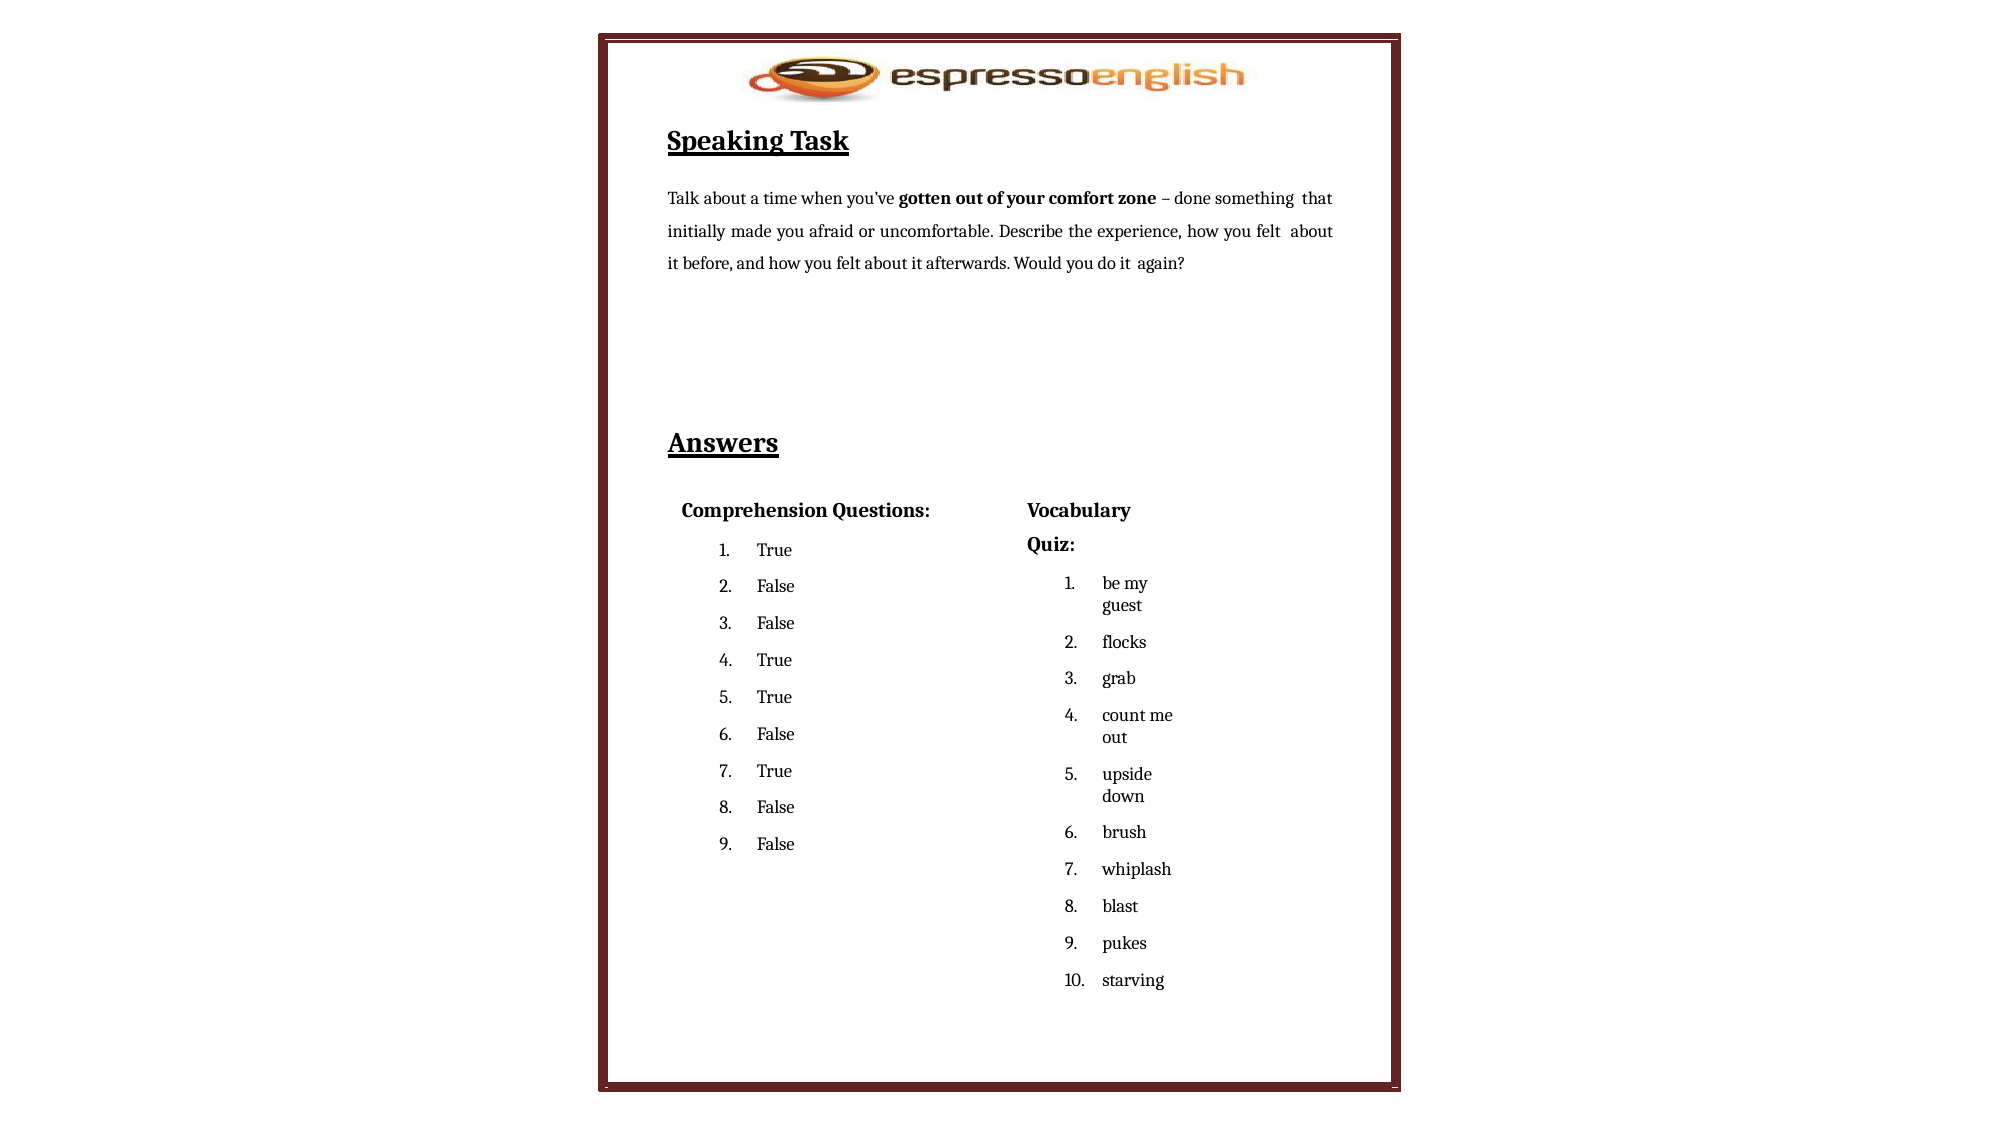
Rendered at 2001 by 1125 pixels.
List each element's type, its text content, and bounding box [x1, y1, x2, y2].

text_box Talk about a time when you’ve gotten out of your comfort zone – done something that initially made you afraid or uncomfortable. Describe the experience, how you felt about it before, and how you felt about it afterwards. Would you do it again? [666, 176, 1334, 273]
table_header Vocabulary Quiz: be my guest flocks grab count me out upside down brush whiplash blast pukes starving [965, 489, 1177, 1001]
text_box Speaking Task [666, 121, 859, 157]
table_header Comprehension Questions: True False False True True False True False False [661, 489, 965, 1001]
picture [741, 51, 1258, 104]
text_box Answers [666, 423, 782, 458]
